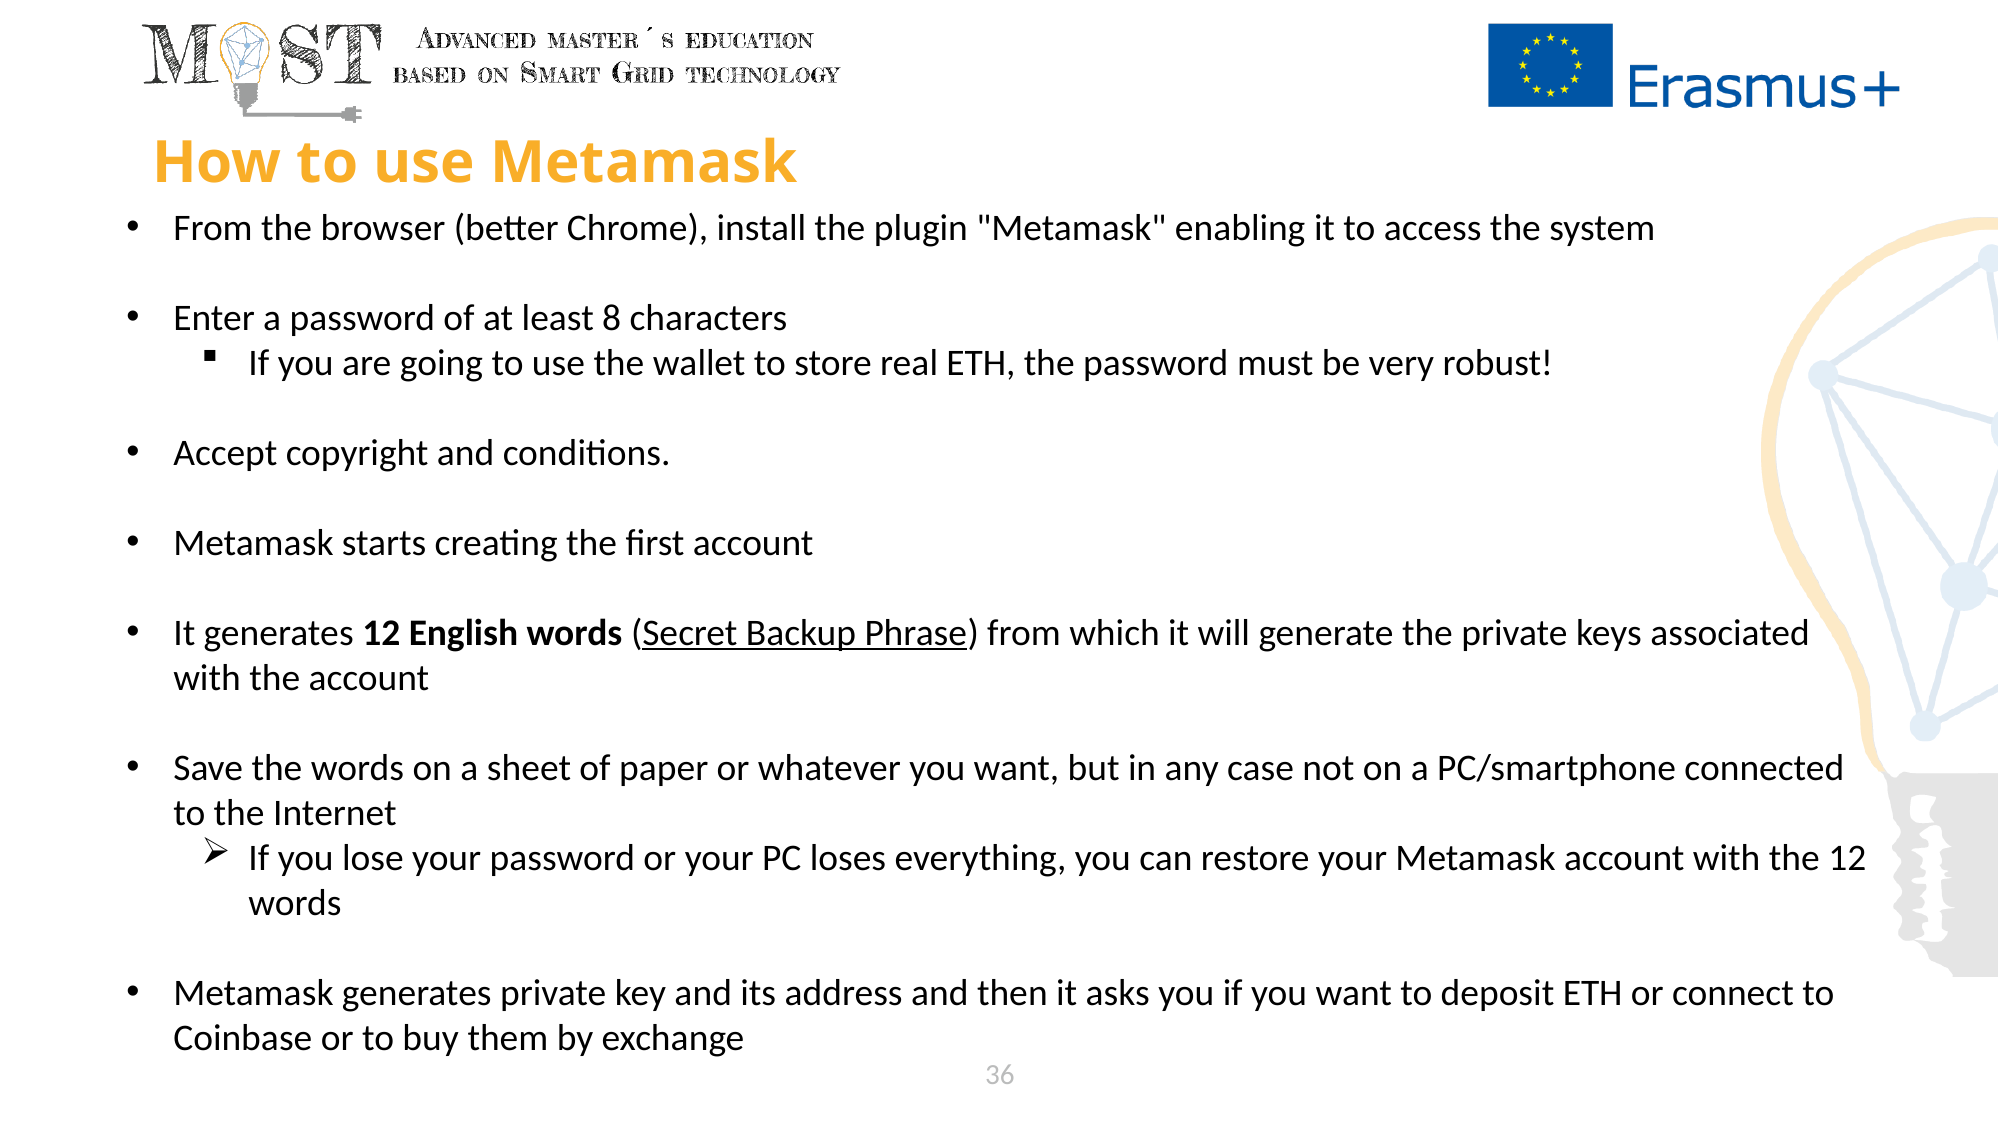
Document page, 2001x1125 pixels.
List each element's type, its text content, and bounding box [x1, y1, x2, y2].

picture [1464, 0, 1923, 131]
picture [135, 22, 841, 130]
text_box From the browser (better Chrome), install the plugin "Metamask" enabling it to access the system Enter a password of at least 8 characters If you are going to use the wallet to store real ETH, the password must be very robust! Accept copyright and conditions. Metamask starts creating the first account It generates 12 English words (Secret Backup Phrase) from which it will generate the private keys associated with the account Save the words on a sheet of paper or whatever you want, but in any case not on a PC/smartphone connected to the Internet If you lose your password or your PC loses everything, you can restore your Metamask account with the 12 words Metamask generates private key and its address and then it asks you if you want to deposit ETH or connect to Coinbase or to buy them by exchange [111, 195, 1889, 1066]
title How to use Metamask [137, 77, 1863, 195]
slide_number 36 [935, 1066, 1065, 1103]
